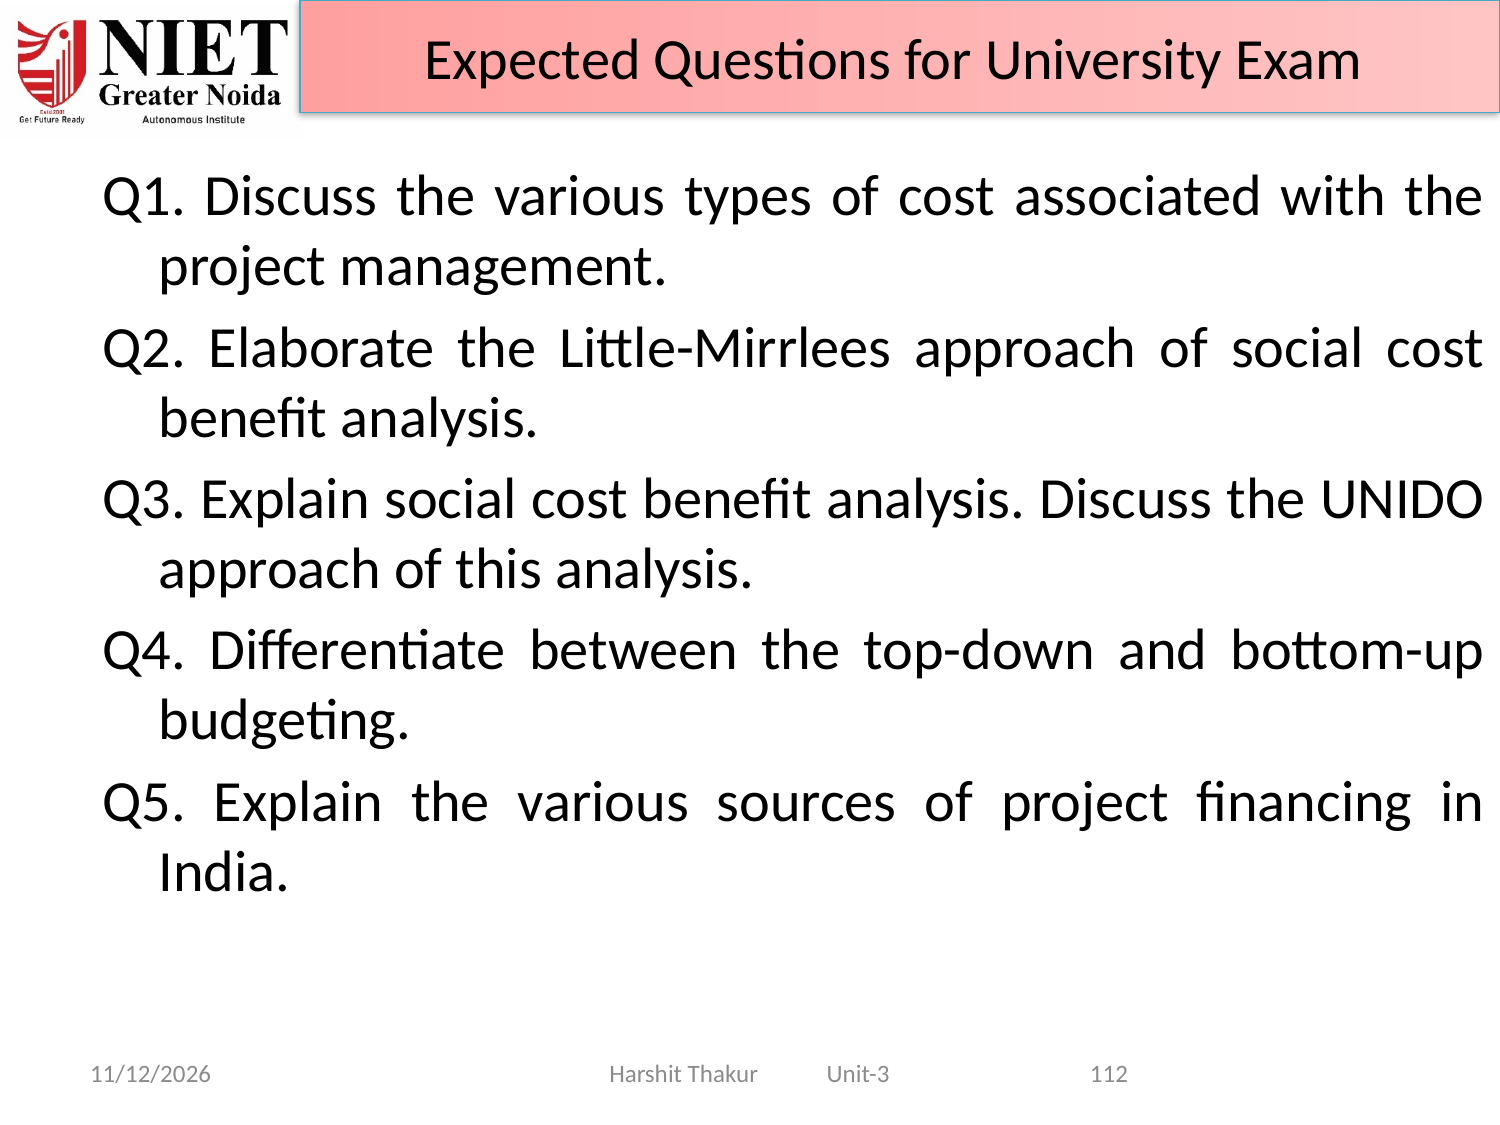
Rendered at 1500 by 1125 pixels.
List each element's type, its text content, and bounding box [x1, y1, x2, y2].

list Q1. Discuss the various types of cost associated with the project management. Q2. Elaborate the Little-Mirrlees approach of social cost benefit analysis. Q3. Explain social cost benefit analysis. Discuss the UNIDO approach of this analysis. Q4. Differentiate between the top-down and bottom-up budgeting. Q5. Explain the various sources of project financing in India. [87, 149, 1500, 1025]
picture [0, 6, 305, 138]
footer Harshit Thakur Unit-3 [512, 1042, 988, 1103]
slide_number 21-Jun-24 [75, 1042, 425, 1103]
text_box Expected Questions for University Exam [299, 0, 1500, 113]
slide_number 112 [1074, 1042, 1425, 1103]
